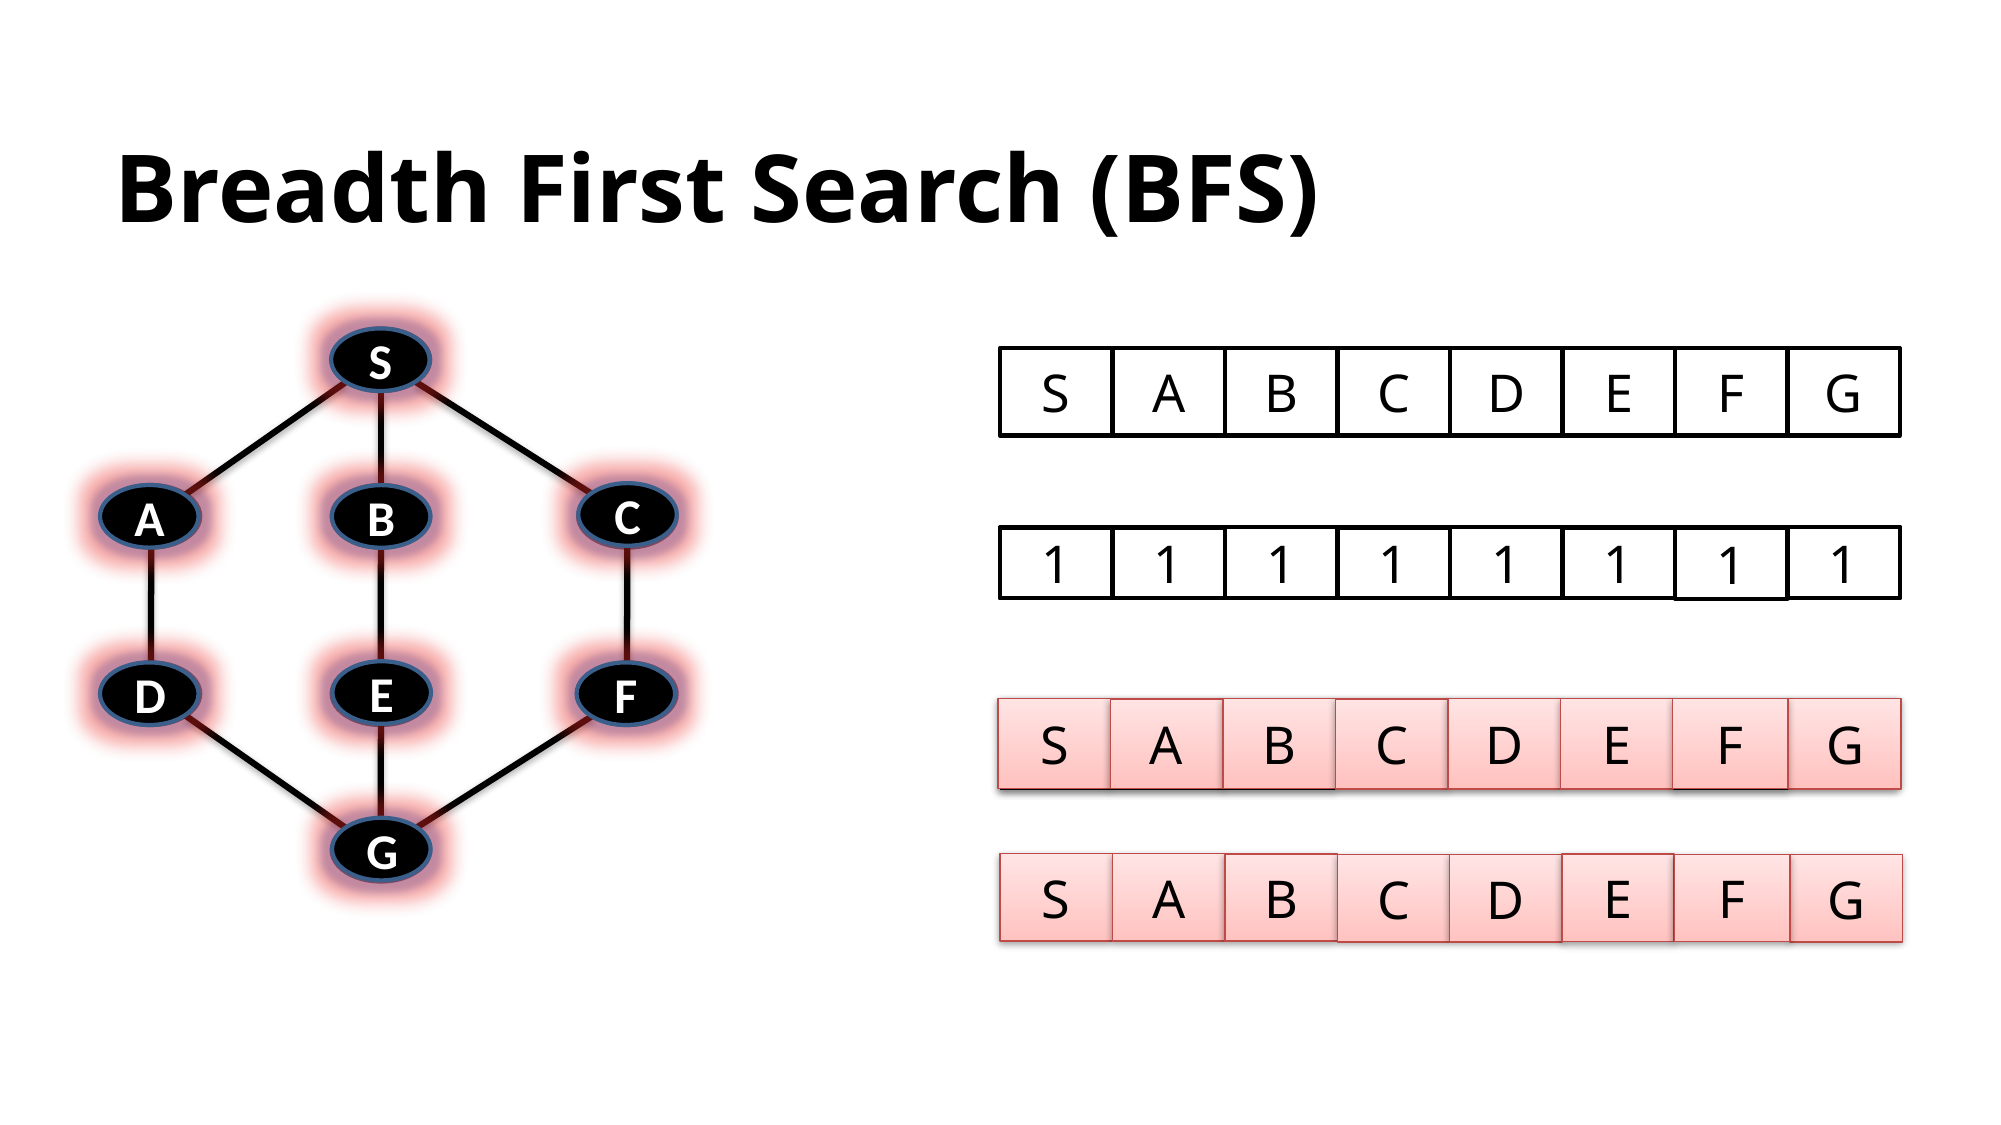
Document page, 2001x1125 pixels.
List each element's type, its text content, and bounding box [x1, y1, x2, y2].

text_box C [1335, 709, 1442, 786]
text_box A [1112, 853, 1221, 942]
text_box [999, 526, 1901, 598]
text_box G [1793, 854, 1903, 943]
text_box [101, 328, 677, 882]
text_box A [1110, 709, 1217, 786]
text_box G [1794, 698, 1902, 790]
text_box F [1674, 854, 1791, 942]
text_box D [1447, 709, 1555, 786]
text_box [999, 347, 1901, 436]
text_box E [1560, 709, 1667, 786]
text_box F [1672, 709, 1789, 786]
text_box D [1449, 854, 1558, 943]
text_box S [999, 853, 1109, 942]
text_box E [1561, 853, 1672, 942]
text_box B [1224, 853, 1336, 942]
text_box Topic/Course [365, 293, 1753, 415]
text_box C [1337, 854, 1446, 943]
text_box B [1222, 709, 1330, 786]
text_box Breadth First Search (BFS) [99, 121, 1927, 249]
text_box S [997, 698, 1104, 789]
